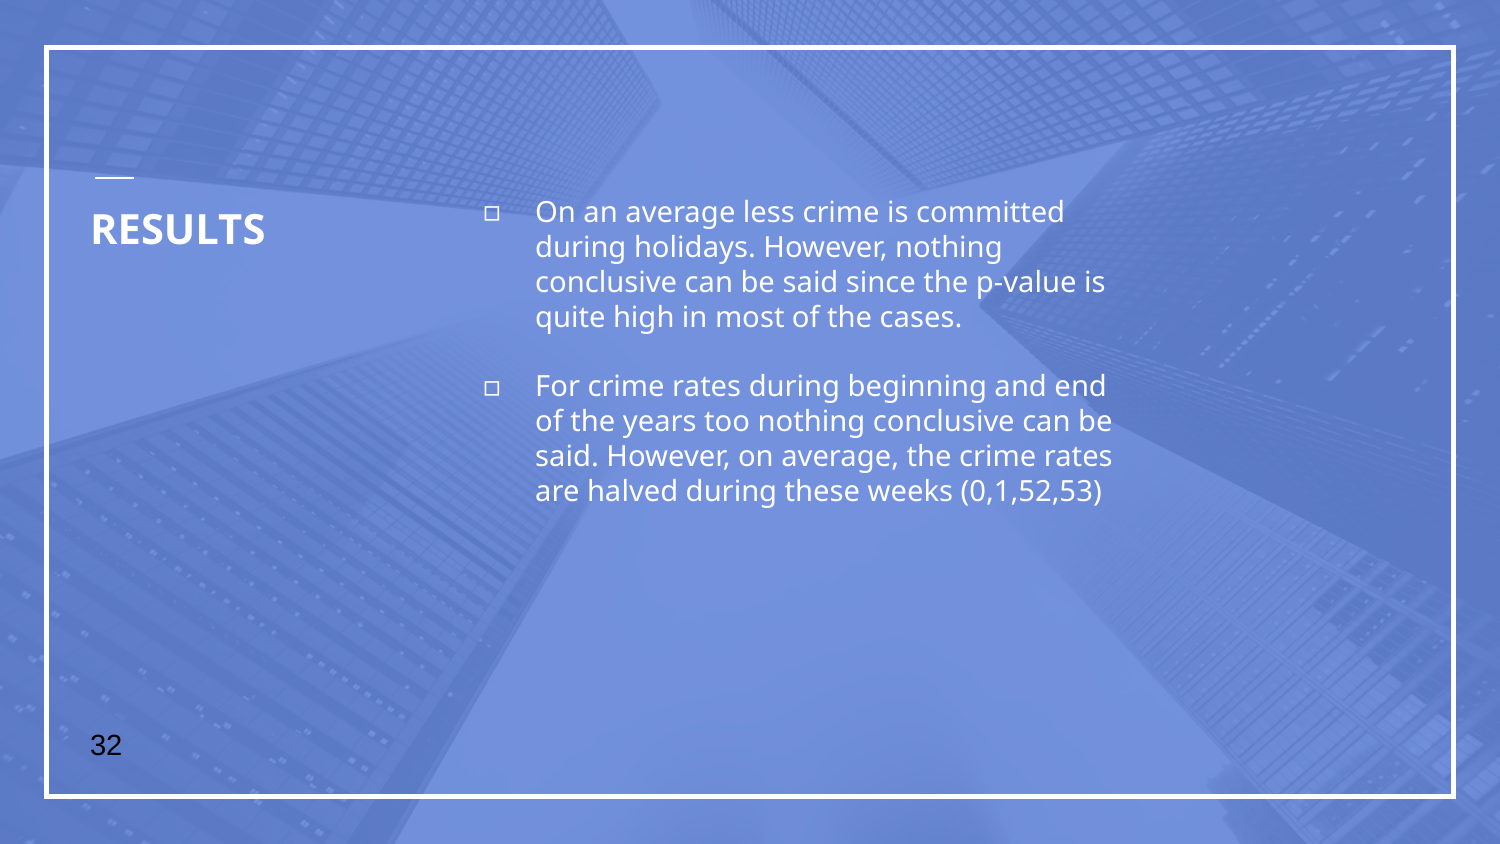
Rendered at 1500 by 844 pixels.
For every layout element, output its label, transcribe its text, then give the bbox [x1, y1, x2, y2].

title RESULTS [75, 187, 429, 322]
slide_number 32 [75, 687, 165, 777]
list On an average less crime is committed during holidays. However, nothing conclusive can be said since the p-value is quite high in most of the cases. For crime rates during beginning and end of the years too nothing conclusive can be said. However, on average, the crime rates are halved during these weeks (0,1,52,53) [449, 177, 1140, 808]
